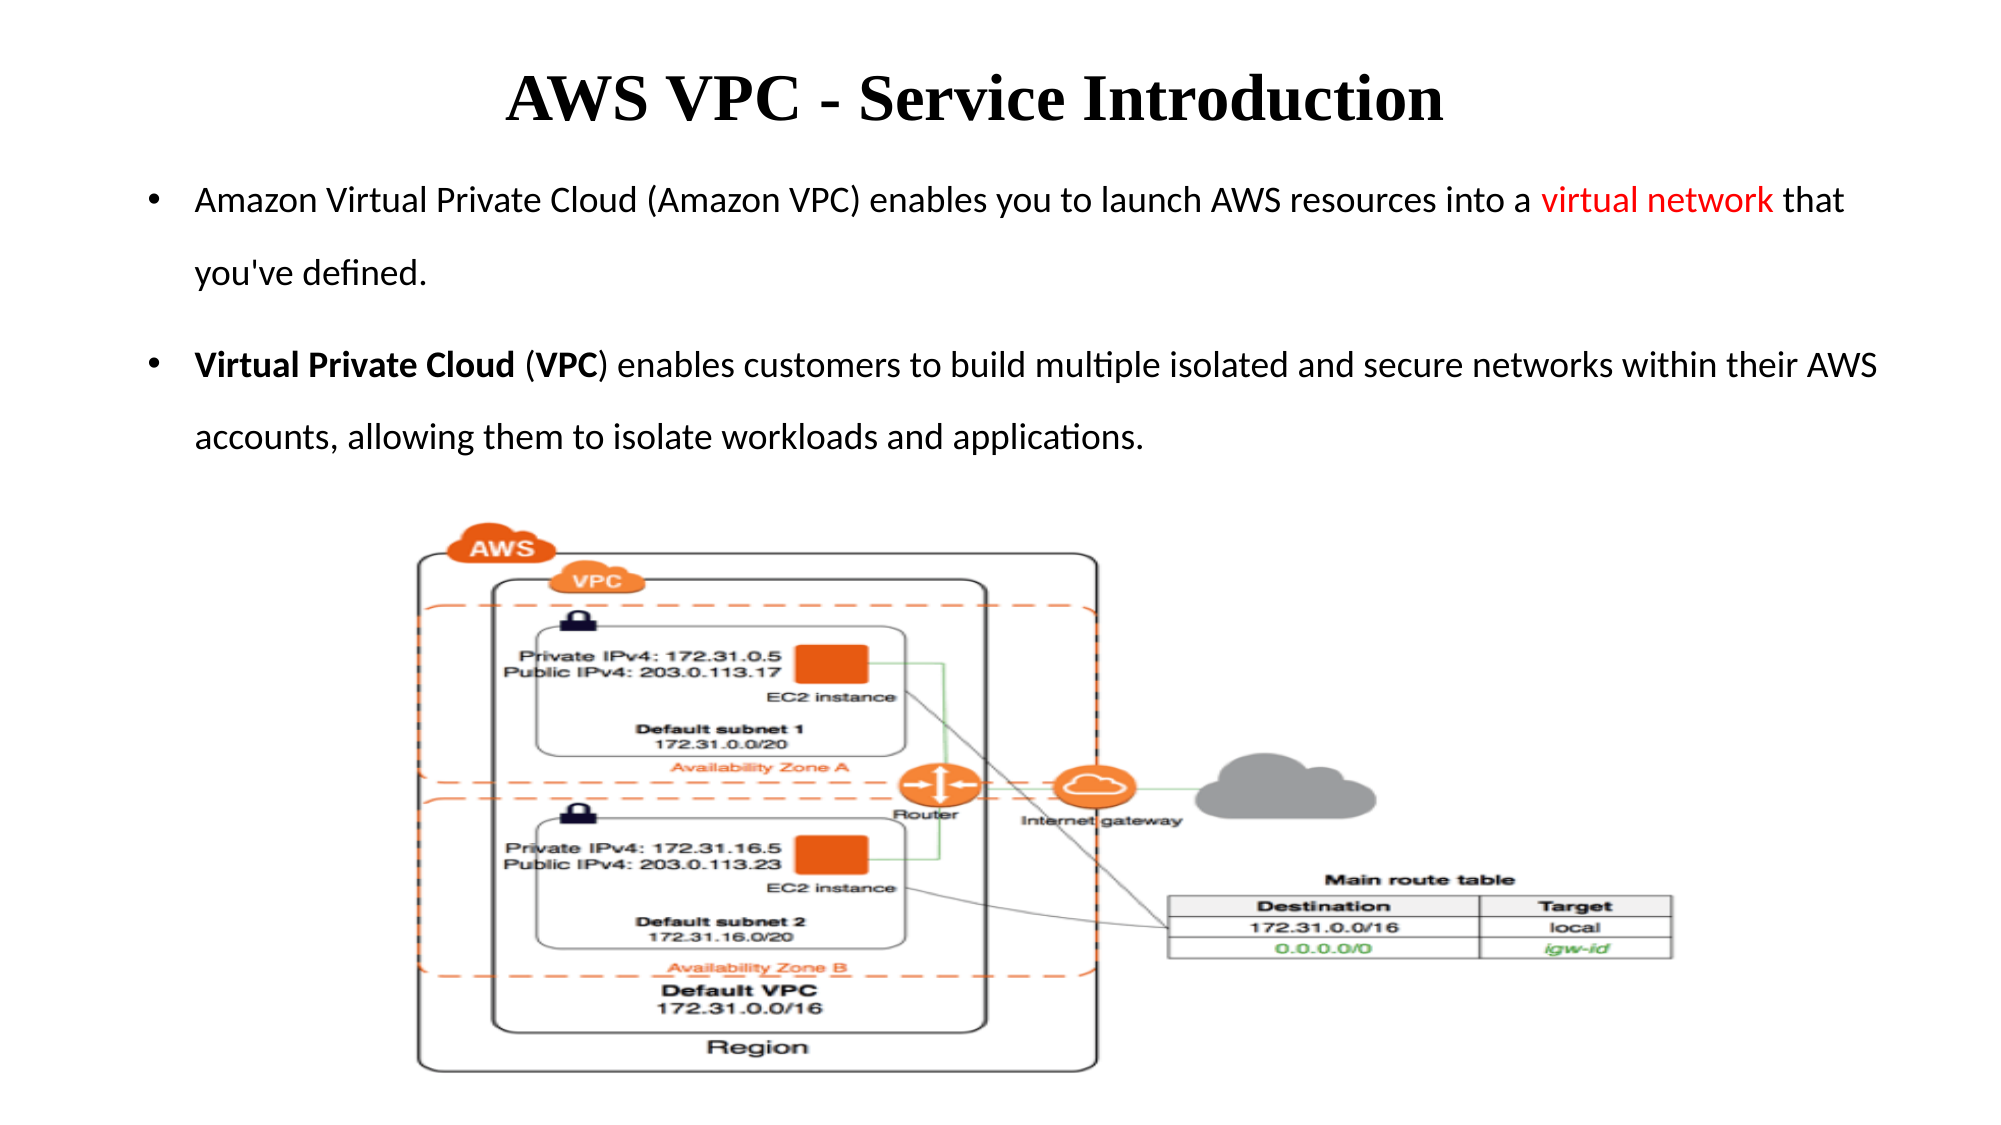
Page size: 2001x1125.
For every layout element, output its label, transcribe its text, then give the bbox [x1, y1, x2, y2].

subtitle Amazon Virtual Private Cloud (Amazon VPC) enables you to launch AWS resources into a virtual network that you've defined. Virtual Private Cloud (VPC) enables customers to build multiple isolated and secure networks within their AWS accounts, allowing them to isolate workloads and applications. [132, 141, 1909, 487]
picture [383, 508, 1707, 1102]
title AWS VPC - Service Introduction [426, 23, 1524, 141]
